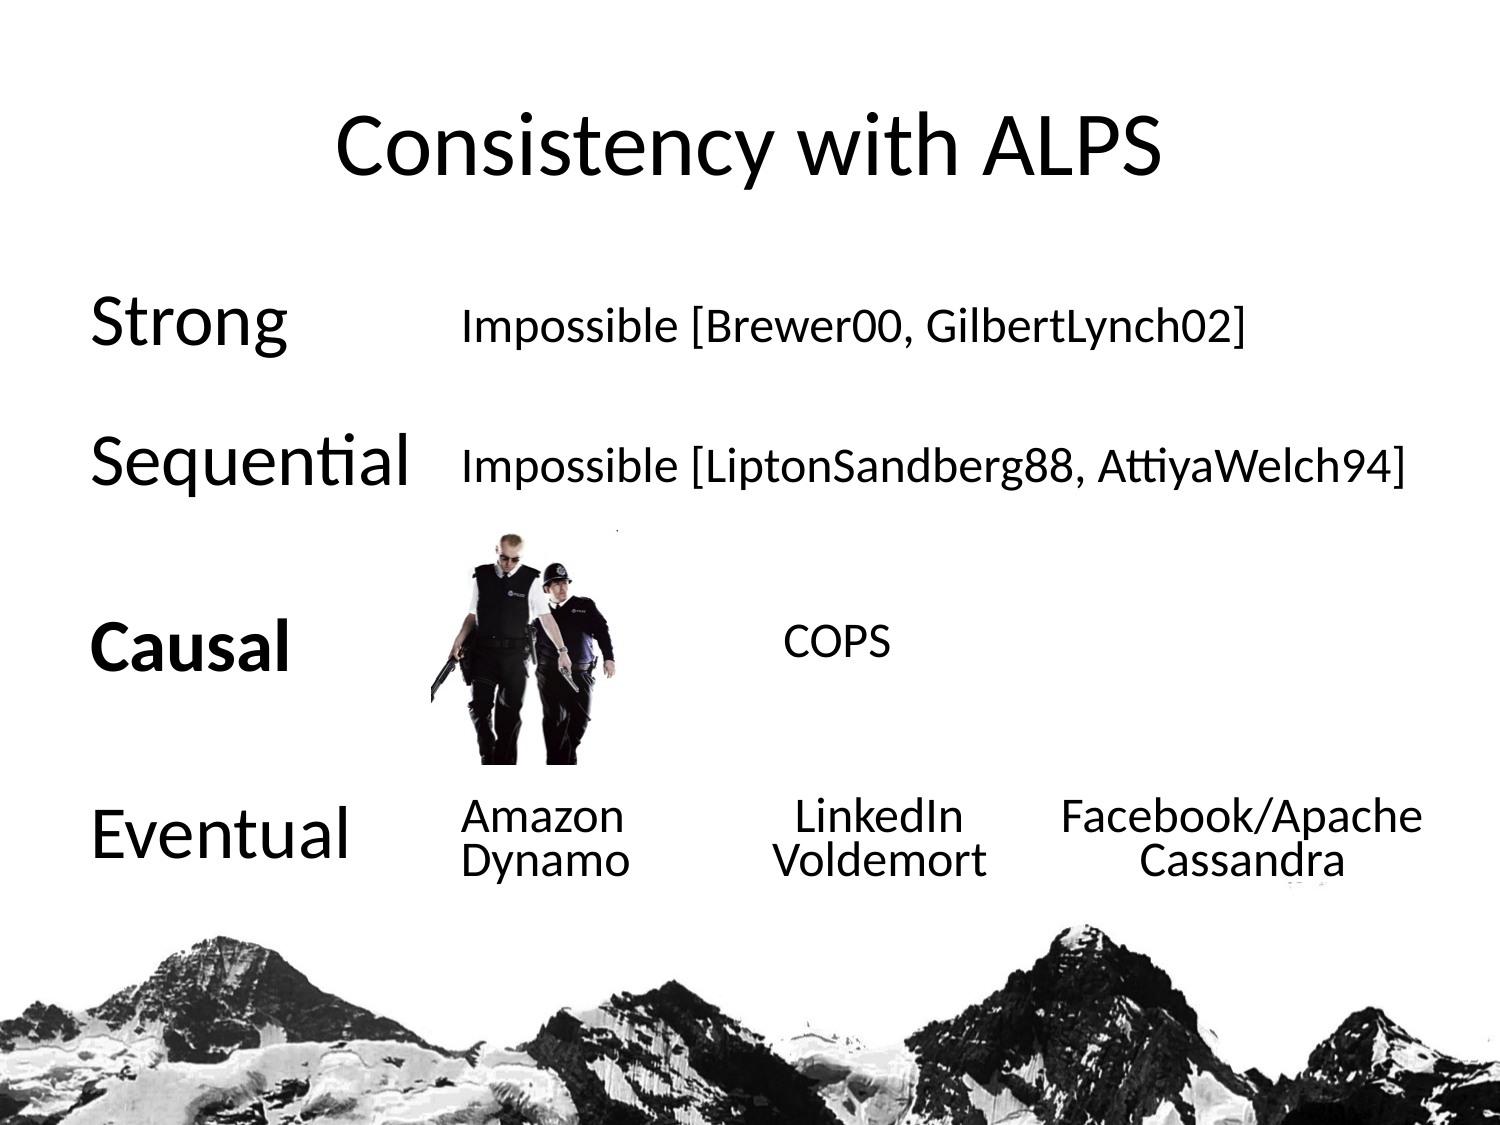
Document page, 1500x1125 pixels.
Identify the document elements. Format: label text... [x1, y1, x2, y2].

picture [430, 529, 618, 766]
text_box Impossible [Brewer00, GilbertLynch02] Impossible [LiptonSandberg88, AttiyaWelch94] COPS Amazon LinkedIn Facebook/Apache Dynamo Voldemort Cassandra [445, 285, 1500, 881]
list Strong Sequential Causal Eventual [75, 262, 1455, 880]
title Consistency with ALPS [75, 45, 1425, 233]
picture [0, 882, 1500, 1125]
